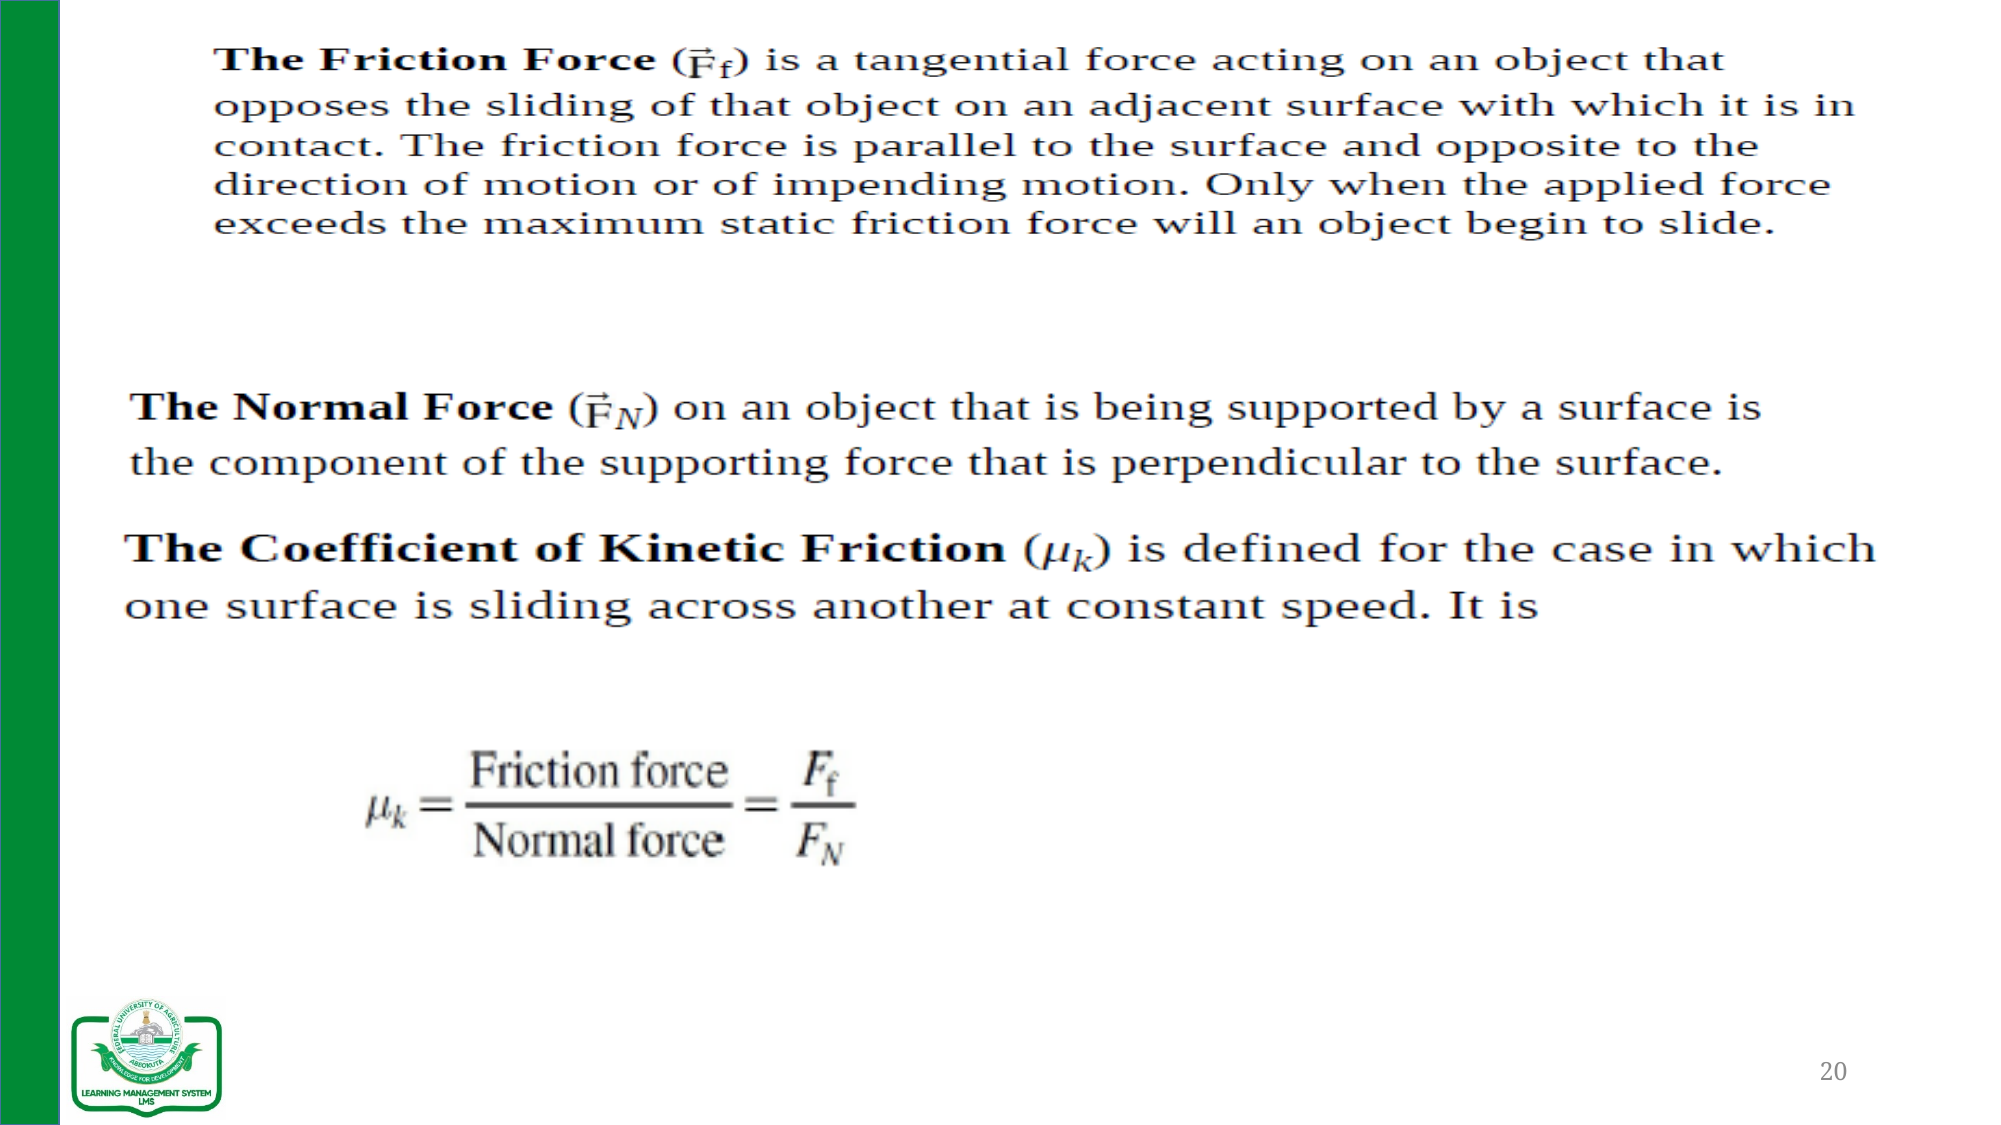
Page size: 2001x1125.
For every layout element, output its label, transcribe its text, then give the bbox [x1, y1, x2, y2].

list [184, 30, 1960, 249]
slide_number 20 [1742, 1042, 1863, 1103]
picture [92, 520, 1925, 643]
picture [120, 368, 1775, 500]
picture [184, 720, 1068, 918]
picture [66, 996, 226, 1120]
